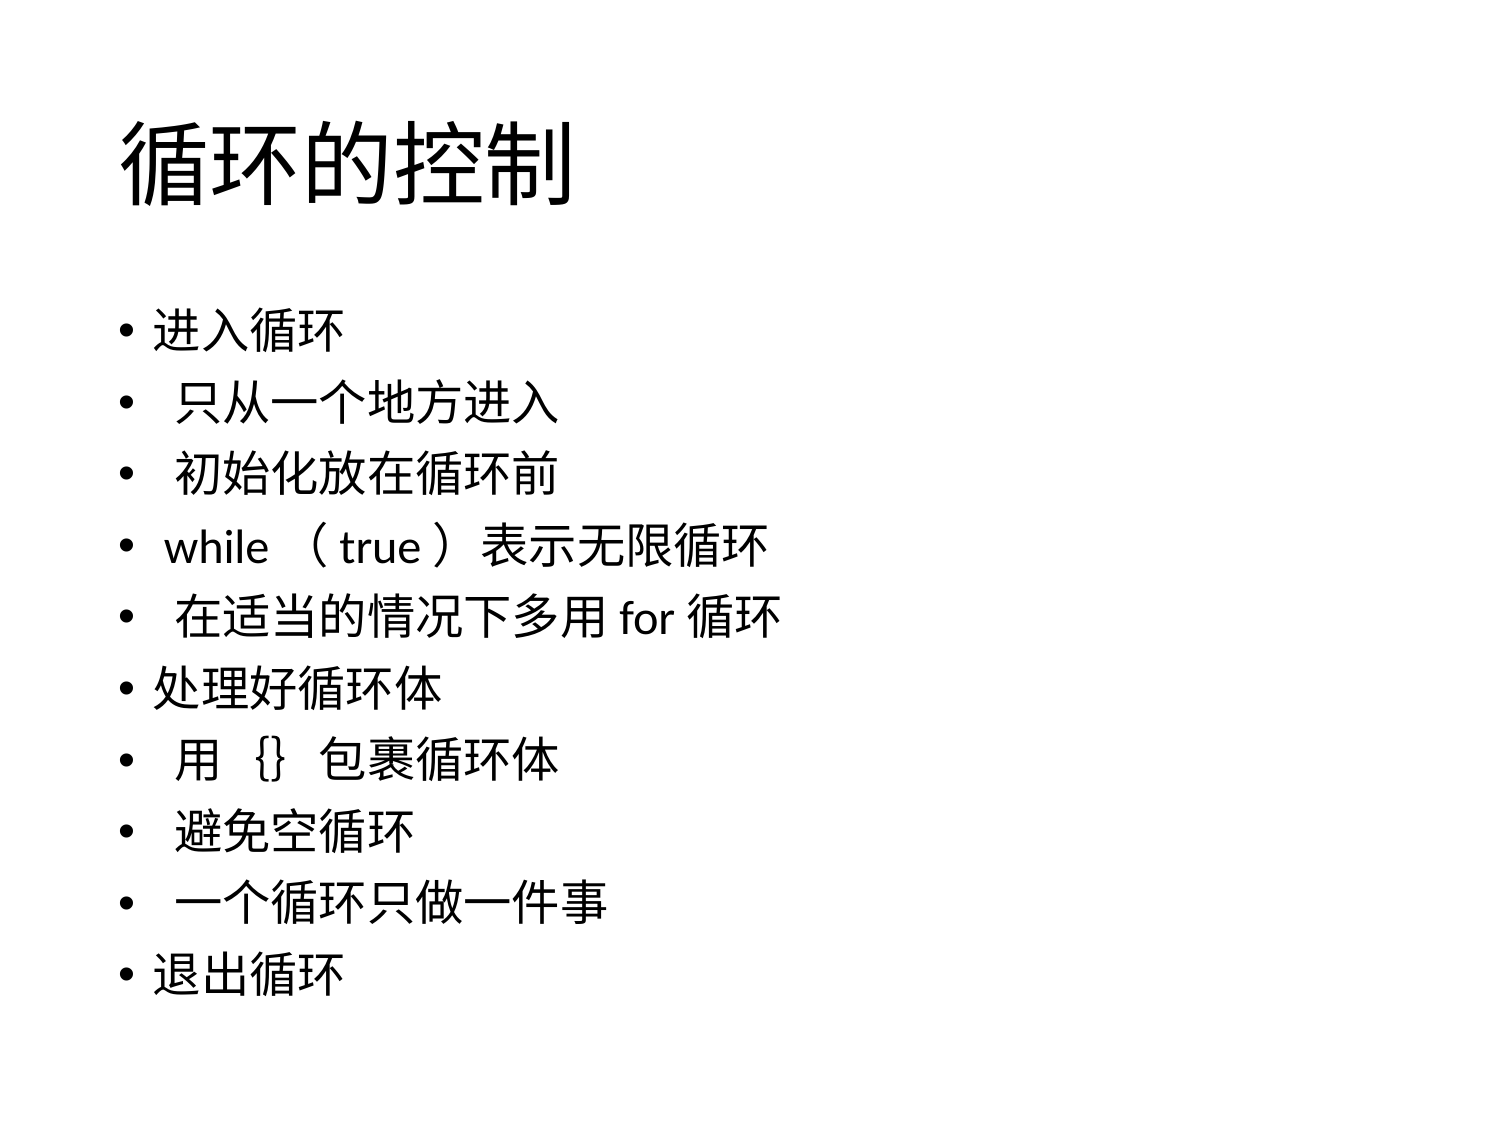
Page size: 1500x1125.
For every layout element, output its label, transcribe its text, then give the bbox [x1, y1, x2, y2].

list 进入循环 只从一个地方进入 初始化放在循环前 while（true）表示无限循环 在适当的情况下多用for循环 处理好循环体 用｛｝包裹循环体 避免空循环 一个循环只做一件事 退出循环 [103, 299, 1397, 1014]
title 循环的控制 [103, 59, 1397, 278]
